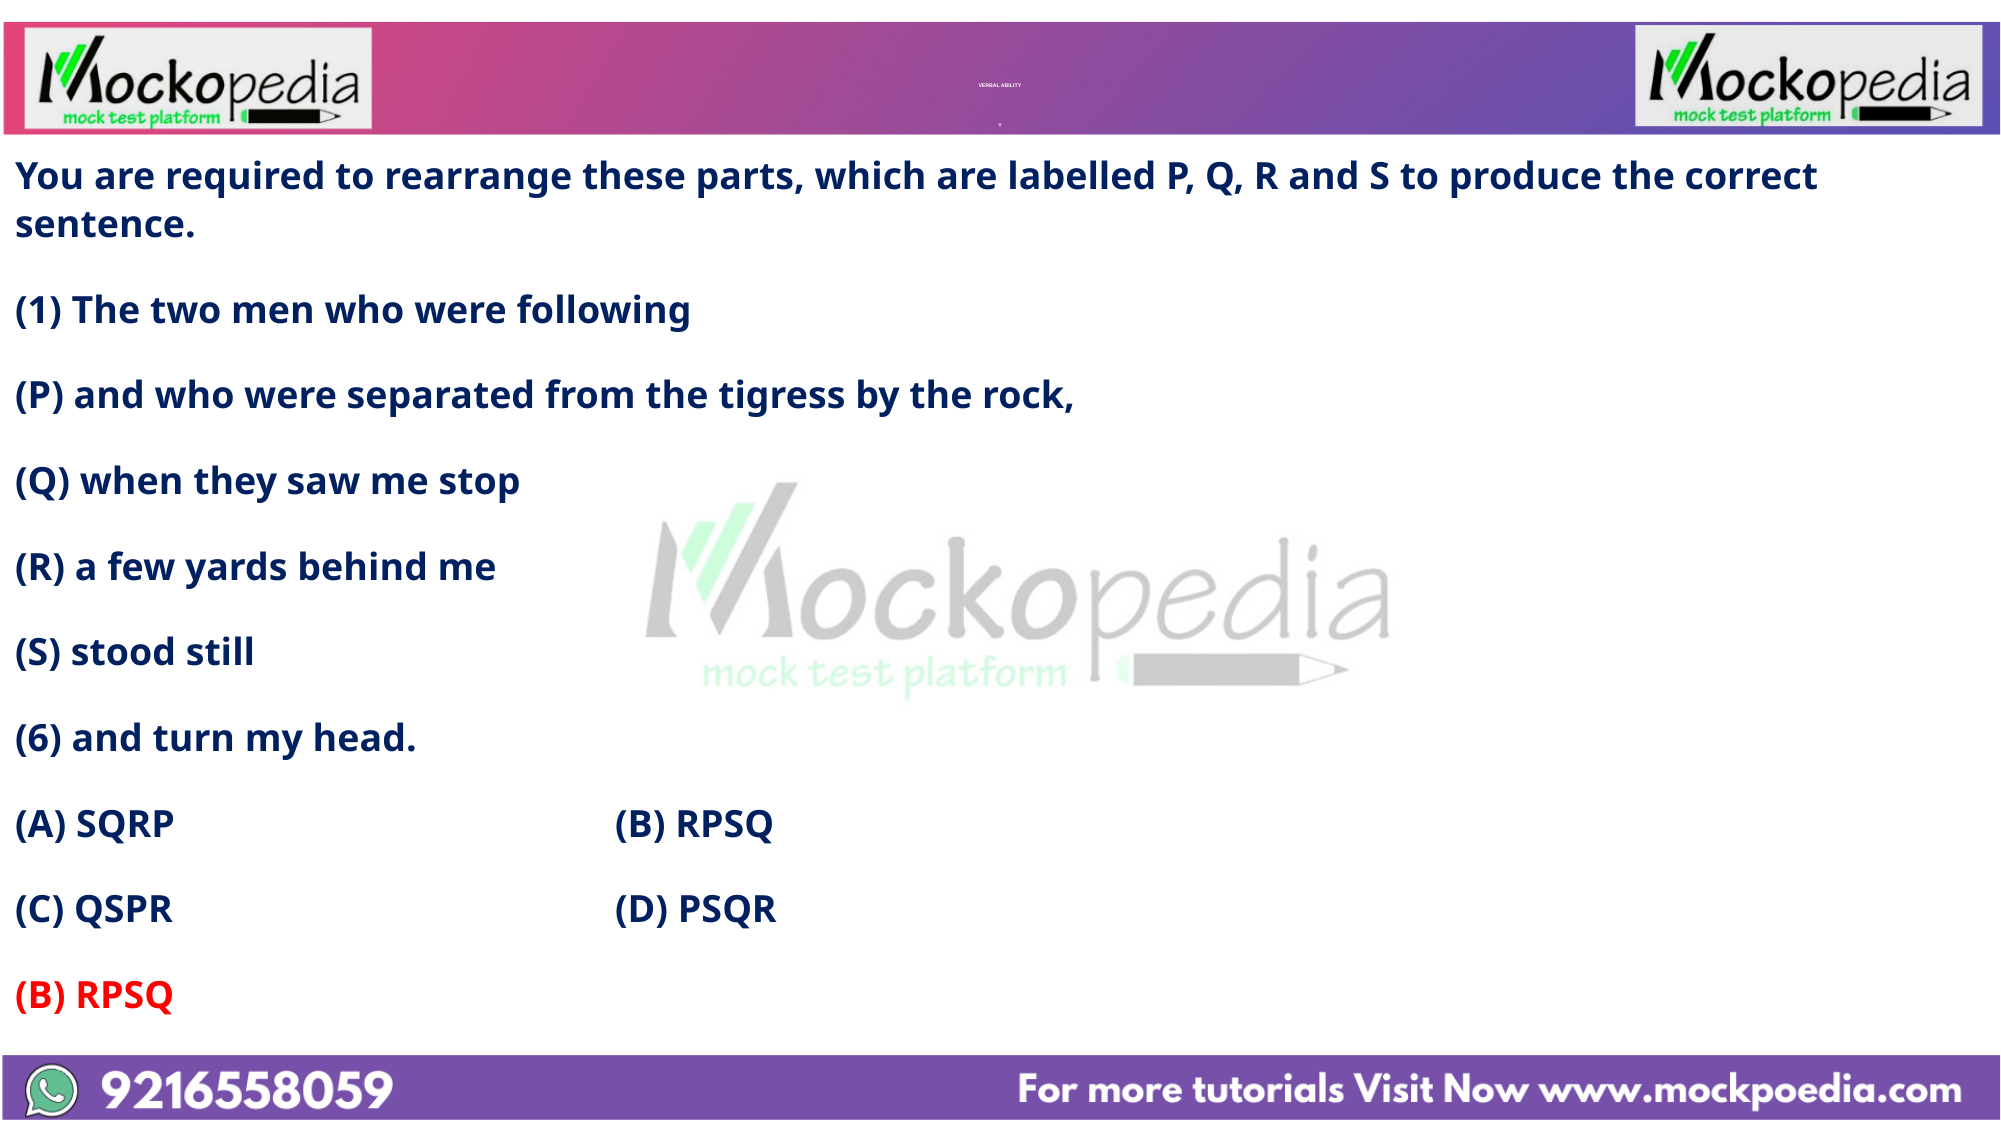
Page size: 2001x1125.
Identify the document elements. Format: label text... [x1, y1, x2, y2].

list You are required to rearrange these parts, which are labelled P, Q, R and S to produce the correct sentence. (1) The two men who were following (P) and who were separated from the tigress by the rock, (Q) when they saw me stop (R) a few yards behind me (S) stood still (6) and turn my head. (A) SQRP (B) RPSQ (C) QSPR (D) PSQR (B) RPSQ [0, 141, 2000, 1047]
picture [0, 0, 2001, 1125]
title VERBAL ABILITY v [41, 31, 1959, 141]
